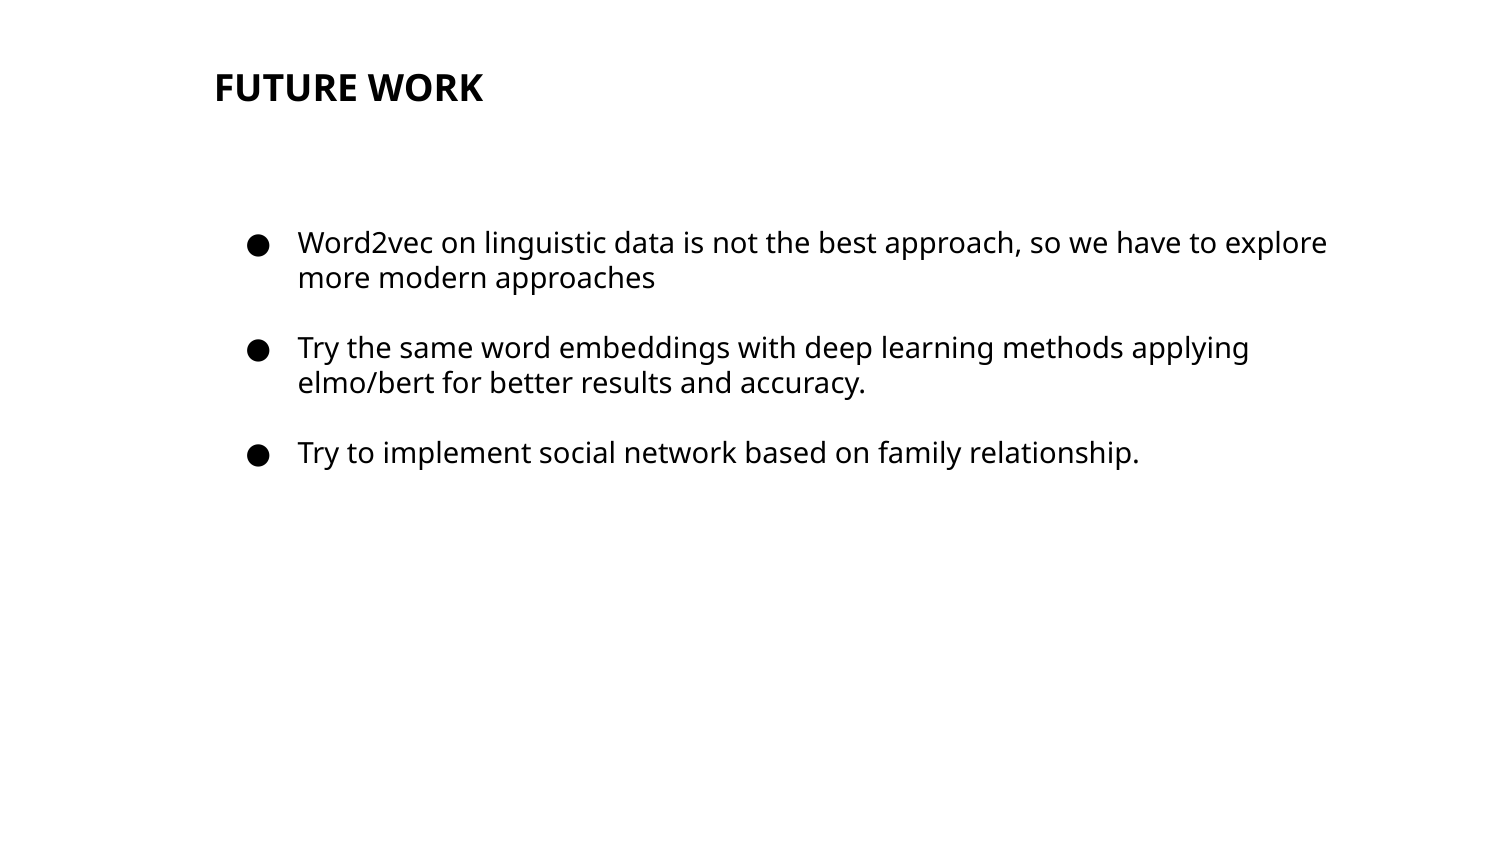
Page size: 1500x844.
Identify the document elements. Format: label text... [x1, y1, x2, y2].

text_box Word2vec on linguistic data is not the best approach, so we have to explore more modern approaches Try the same word embeddings with deep learning methods applying elmo/bert for better results and accuracy. Try to implement social network based on family relationship. [207, 209, 1410, 491]
text_box FUTURE WORK [198, 48, 1041, 204]
